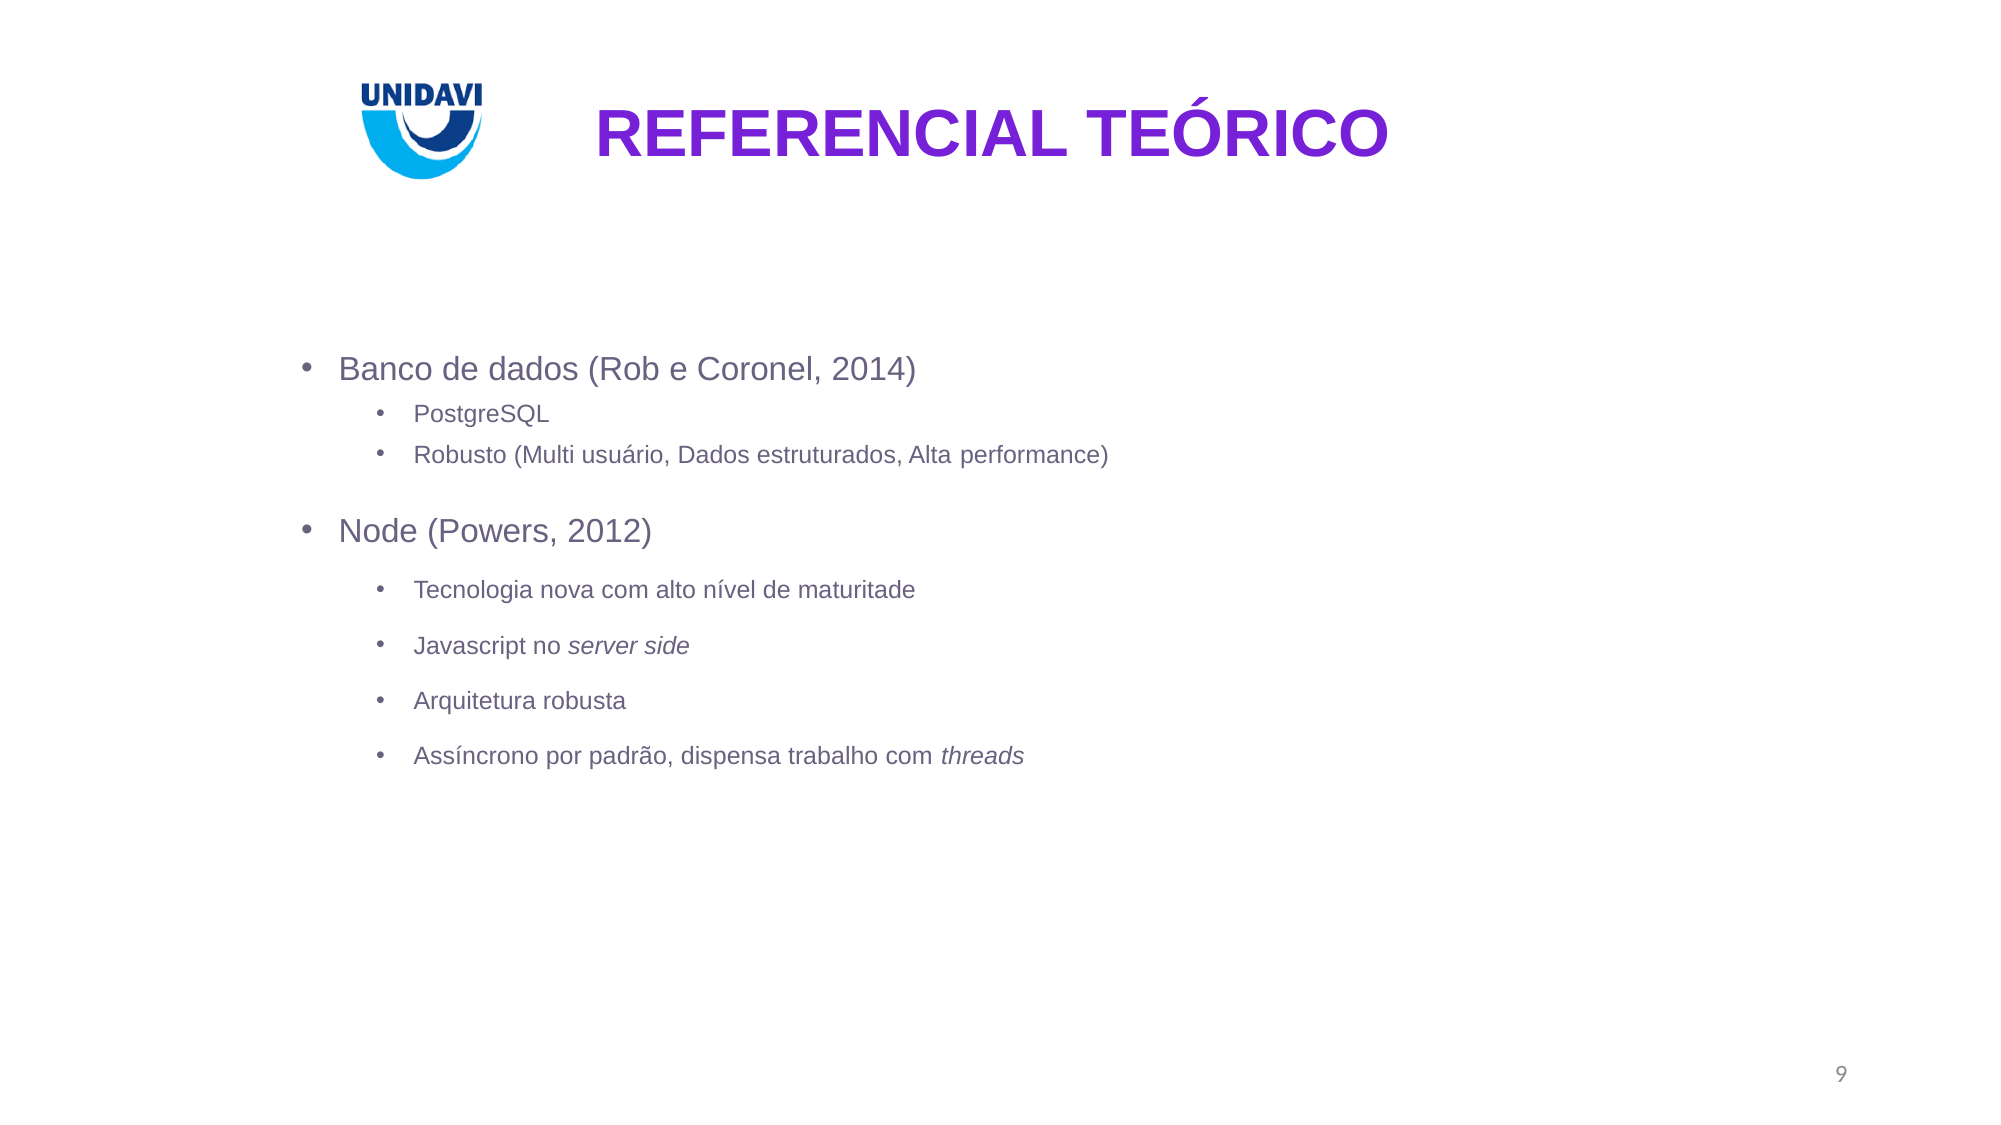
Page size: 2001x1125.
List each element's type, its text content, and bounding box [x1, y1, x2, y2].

picture [296, 42, 546, 220]
text_box REFERENCIAL TEÓRICO [580, 82, 1420, 178]
list Banco de dados (Rob e Coronel, 2014) PostgreSQL Robusto (Multi usuário, Dados estruturados, Alta performance) Node (Powers, 2012) Tecnologia nova com alto nível de maturitade Javascript no server side Arquitetura robusta Assíncrono por padrão, dispensa trabalho com threads [286, 320, 1709, 805]
slide_number 9 [1412, 1042, 1863, 1103]
